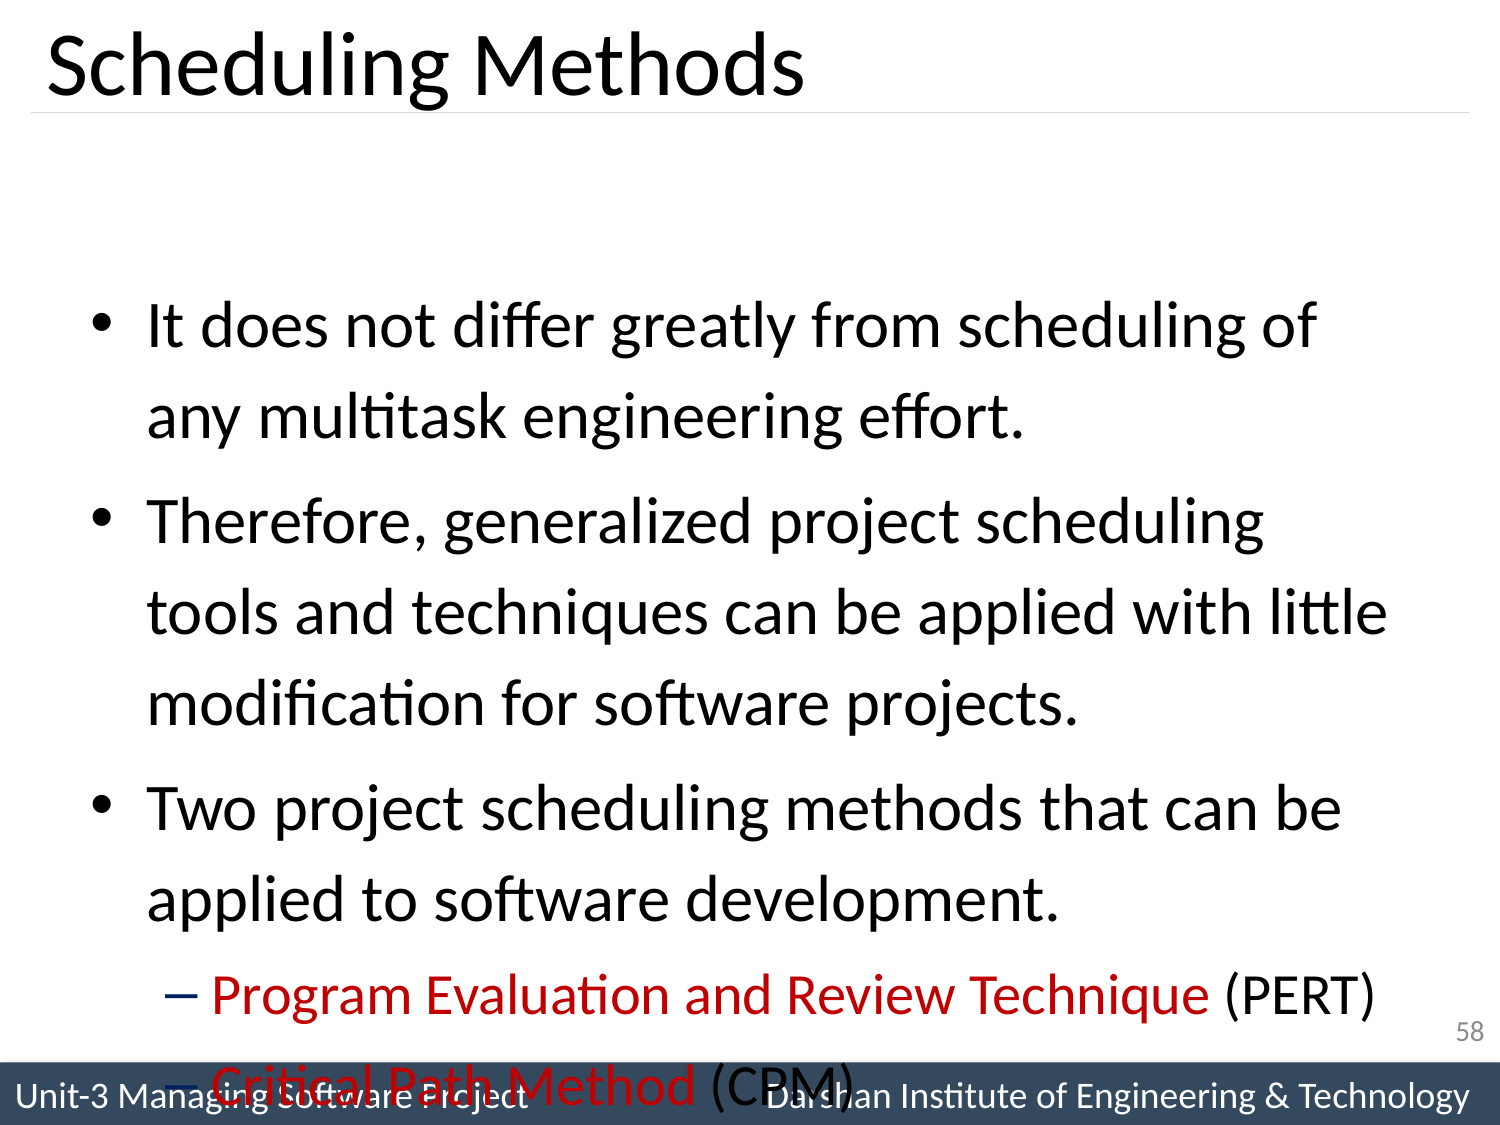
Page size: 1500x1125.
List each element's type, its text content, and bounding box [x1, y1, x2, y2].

list It does not differ greatly from scheduling of any multitask engineering effort. Therefore, generalized project scheduling tools and techniques can be applied with little modification for software projects. Two project scheduling methods that can be applied to software development. Program Evaluation and Review Technique (PERT) Critical Path Method (CPM) [75, 262, 1425, 1005]
title Scheduling Methods [31, 0, 1469, 125]
slide_number 58 [1149, 999, 1500, 1060]
